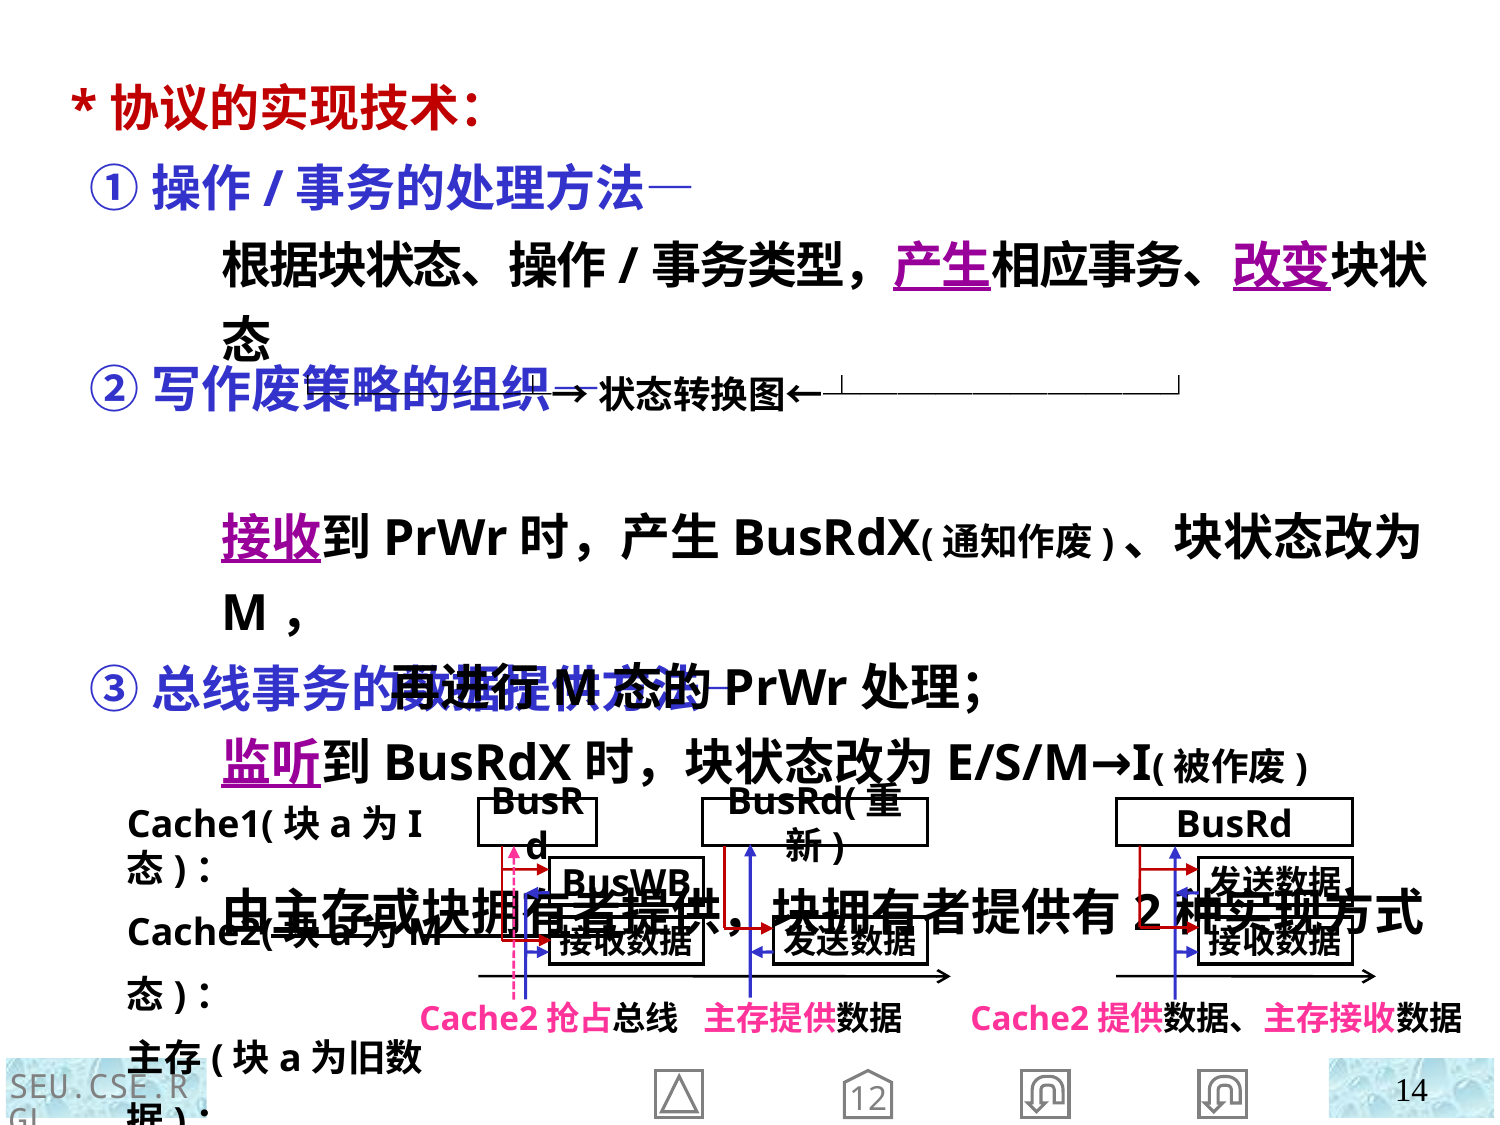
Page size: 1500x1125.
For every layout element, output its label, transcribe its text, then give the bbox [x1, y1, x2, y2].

slide_number 14 [1328, 1058, 1495, 1118]
text_box [655, 1070, 703, 1118]
text_box 12 [844, 1070, 892, 1118]
text_box [1198, 1070, 1247, 1118]
footer SEU.CSE.RGL [5, 1058, 207, 1118]
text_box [123, 798, 952, 1036]
text_box 根据块状态、操作/事务类型，产生相应事务、改变块状态 └─────┴→状态转换图←┴────────┘ 接收到PrWr时，产生BusRdX(通知作废)、块状态改为M， 再进行M态的PrWr处理； 监听到BusRdX时，块状态改为E/S/M→I(被作废) 由主存或块拥有者提供，块拥有者提供有2种实现方式 [206, 211, 1483, 948]
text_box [962, 798, 1471, 1036]
text_box *协议的实现技术： ①操作/事务的处理方法— ②写作废策略的组织— ③总线事务的数据提供方法— [29, 54, 869, 725]
text_box [1021, 1070, 1069, 1118]
